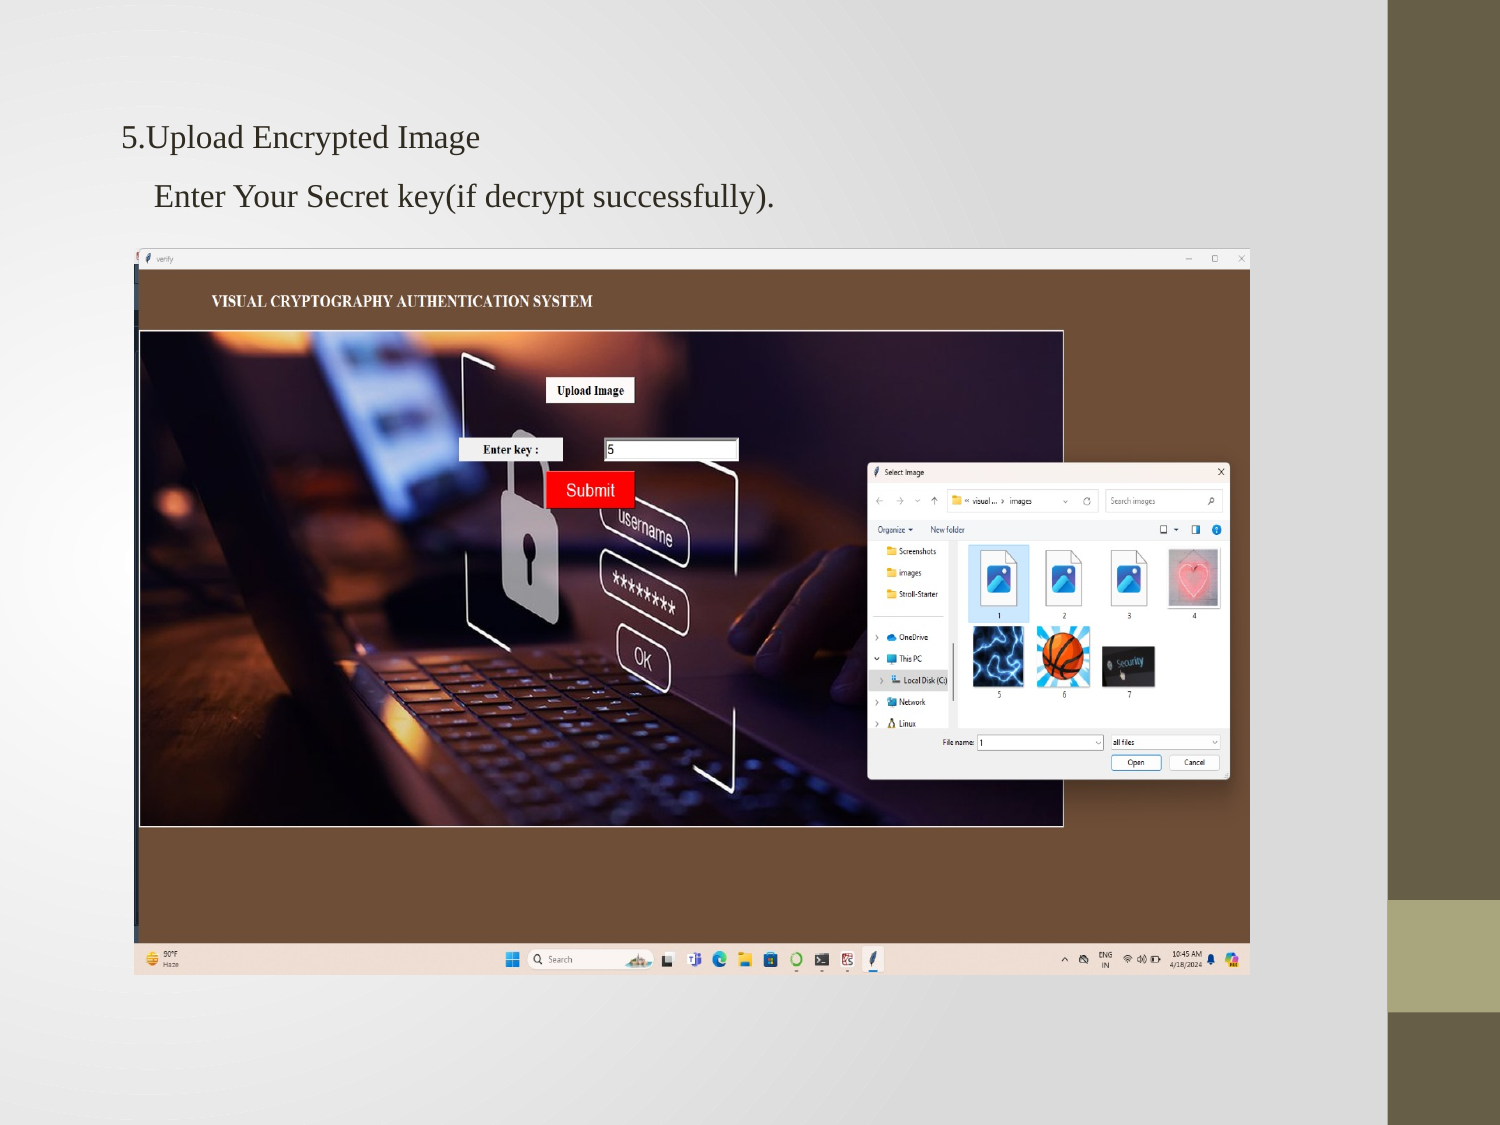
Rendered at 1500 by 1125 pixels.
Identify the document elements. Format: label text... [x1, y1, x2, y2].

picture [134, 248, 1251, 976]
text_box 5.Upload Encrypted Image Enter Your Secret key(if decrypt successfully). [87, 87, 1288, 1125]
